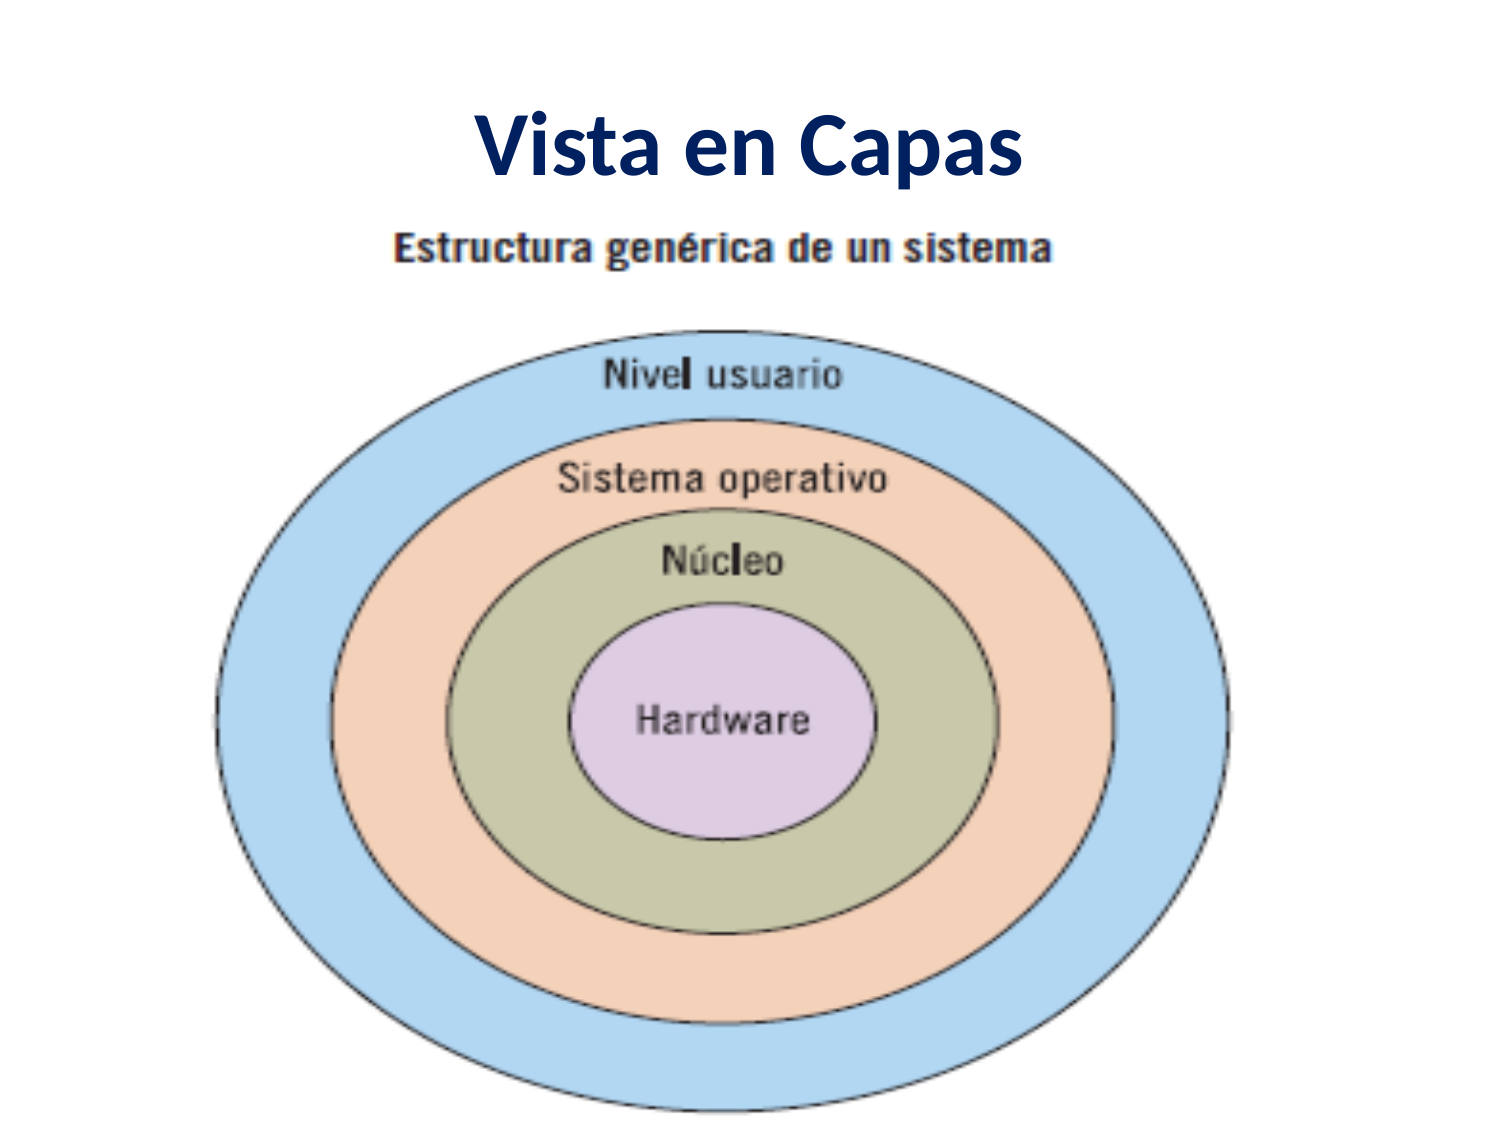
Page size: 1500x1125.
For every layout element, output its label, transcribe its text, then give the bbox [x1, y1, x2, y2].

picture [194, 219, 1259, 1122]
title Vista en Capas [75, 45, 1425, 233]
